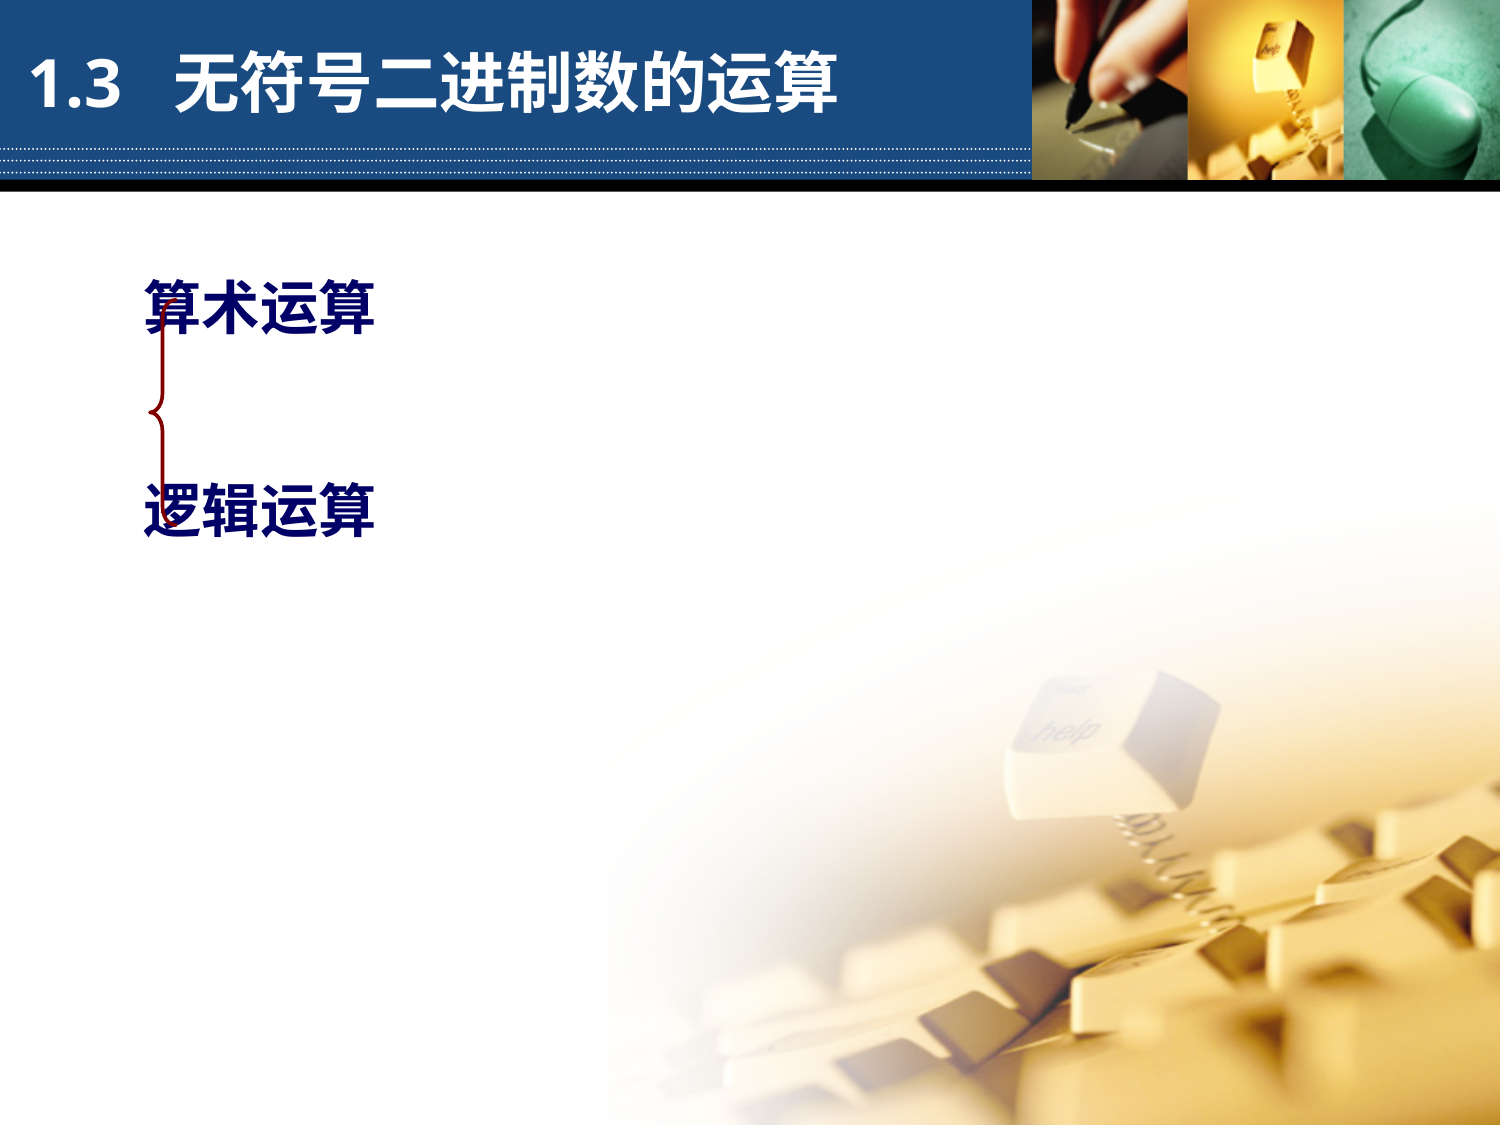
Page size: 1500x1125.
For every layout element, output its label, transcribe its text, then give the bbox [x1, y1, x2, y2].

picture [1032, 0, 1500, 180]
title 1.3 无符号二进制数的运算 [12, 24, 1013, 138]
text_box [150, 299, 175, 525]
list 算术运算 逻辑运算 [74, 249, 1451, 1038]
picture [608, 496, 1500, 1125]
